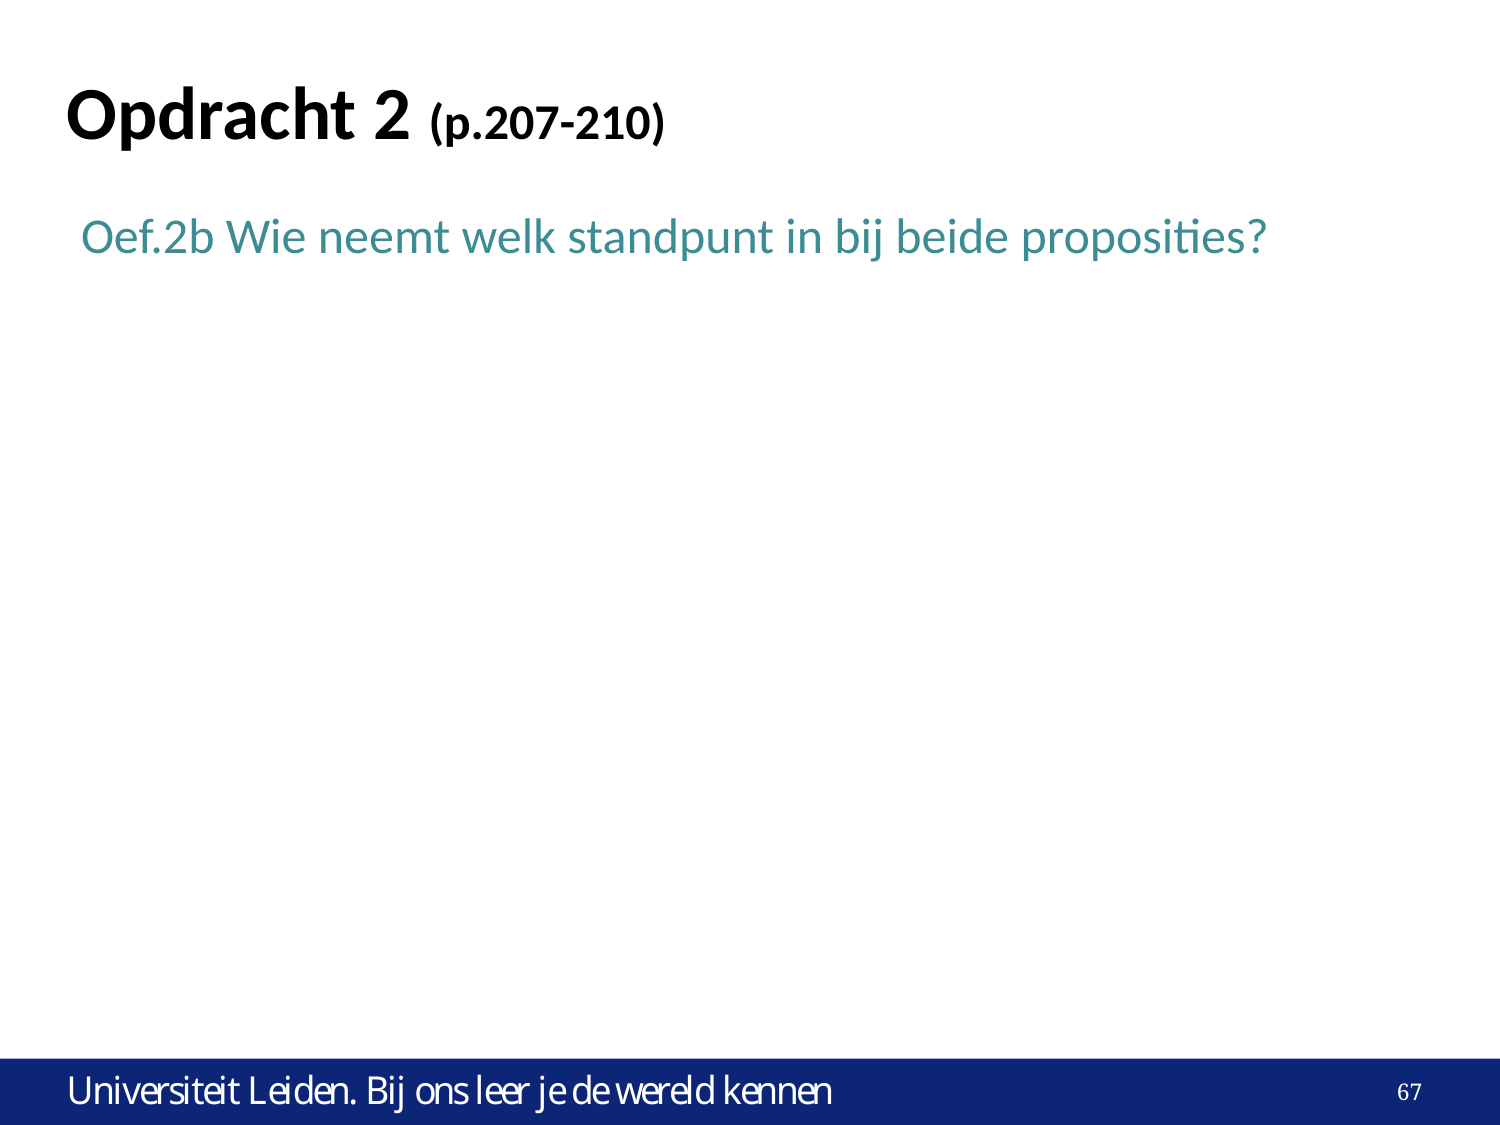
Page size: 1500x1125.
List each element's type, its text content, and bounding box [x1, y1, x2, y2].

text_box Oef.2b Wie neemt welk standpunt in bij beide proposities? [66, 196, 1465, 356]
title Opdracht 2 (p.207-210) [66, 66, 1500, 153]
